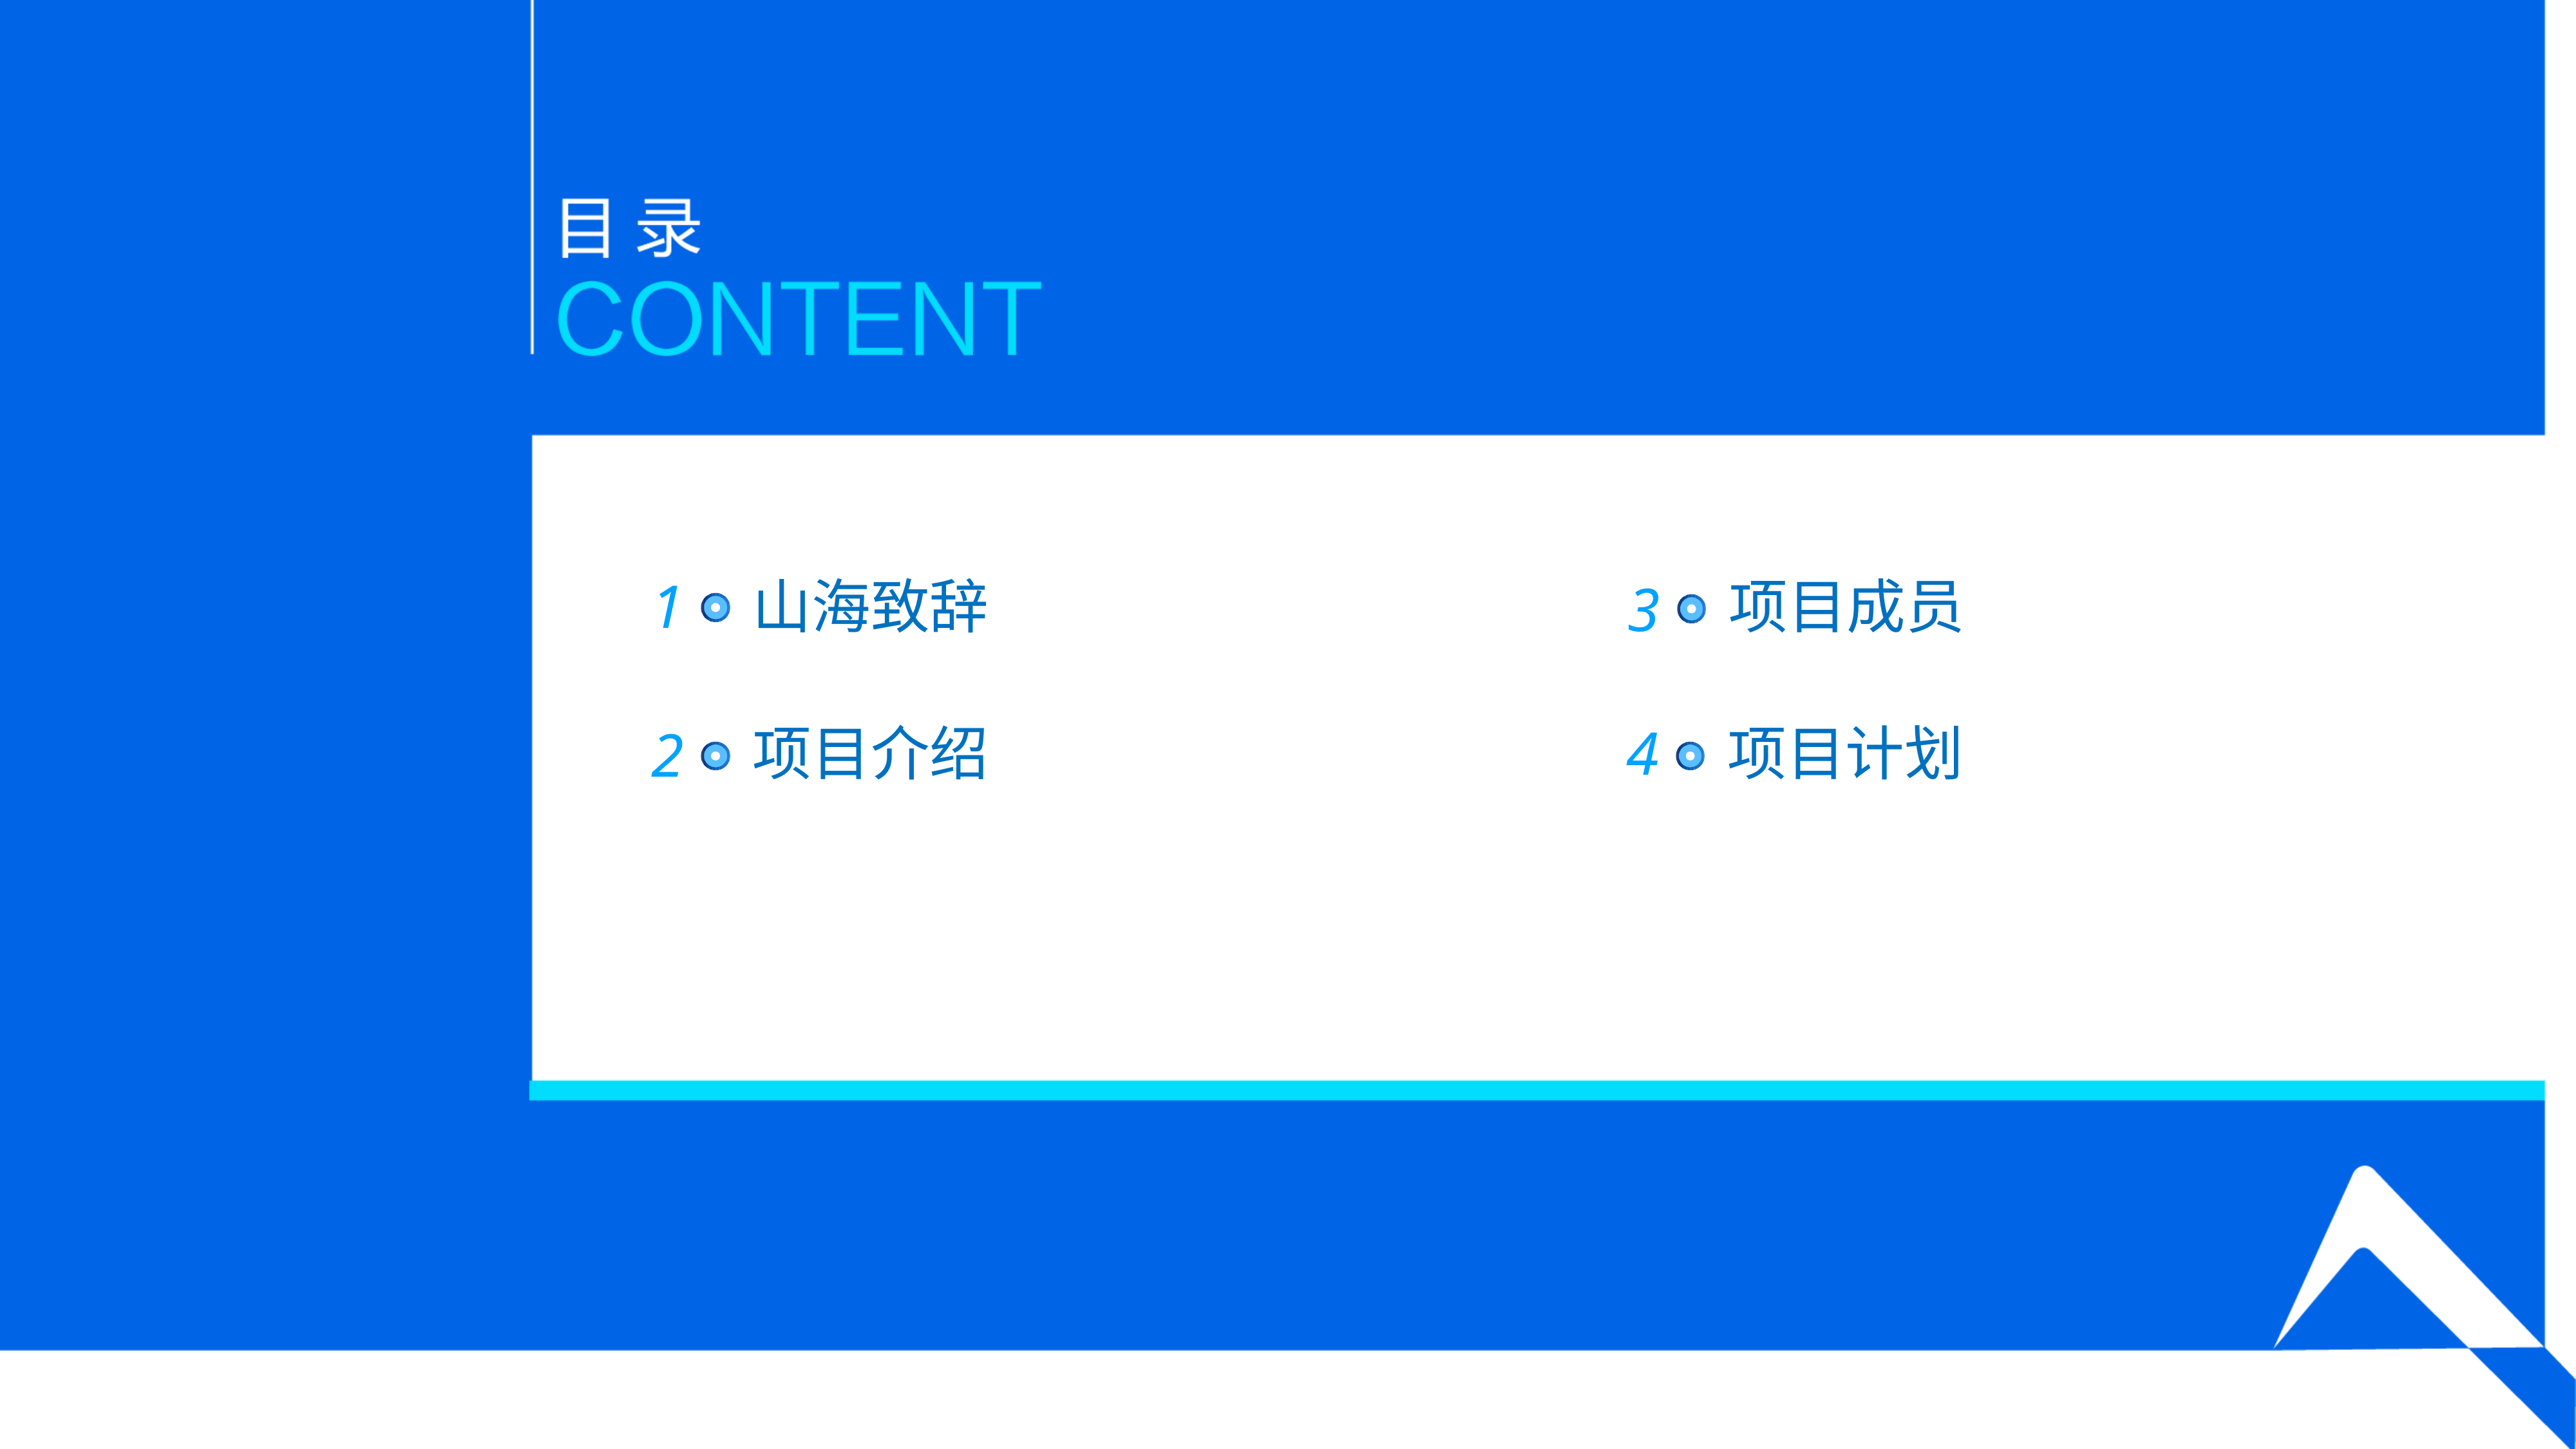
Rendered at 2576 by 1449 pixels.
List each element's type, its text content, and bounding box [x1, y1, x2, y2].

text_box 山海致辞 [747, 564, 995, 645]
text_box 4 [1620, 710, 1664, 793]
picture [0, 0, 2576, 1449]
text_box 2 [646, 712, 690, 794]
text_box 项目介绍 [747, 710, 995, 792]
text_box 项目成员 [1723, 564, 1971, 646]
text_box 项目计划 [1722, 710, 1969, 793]
text_box 1 [646, 564, 690, 646]
text_box 3 [1622, 566, 1665, 649]
